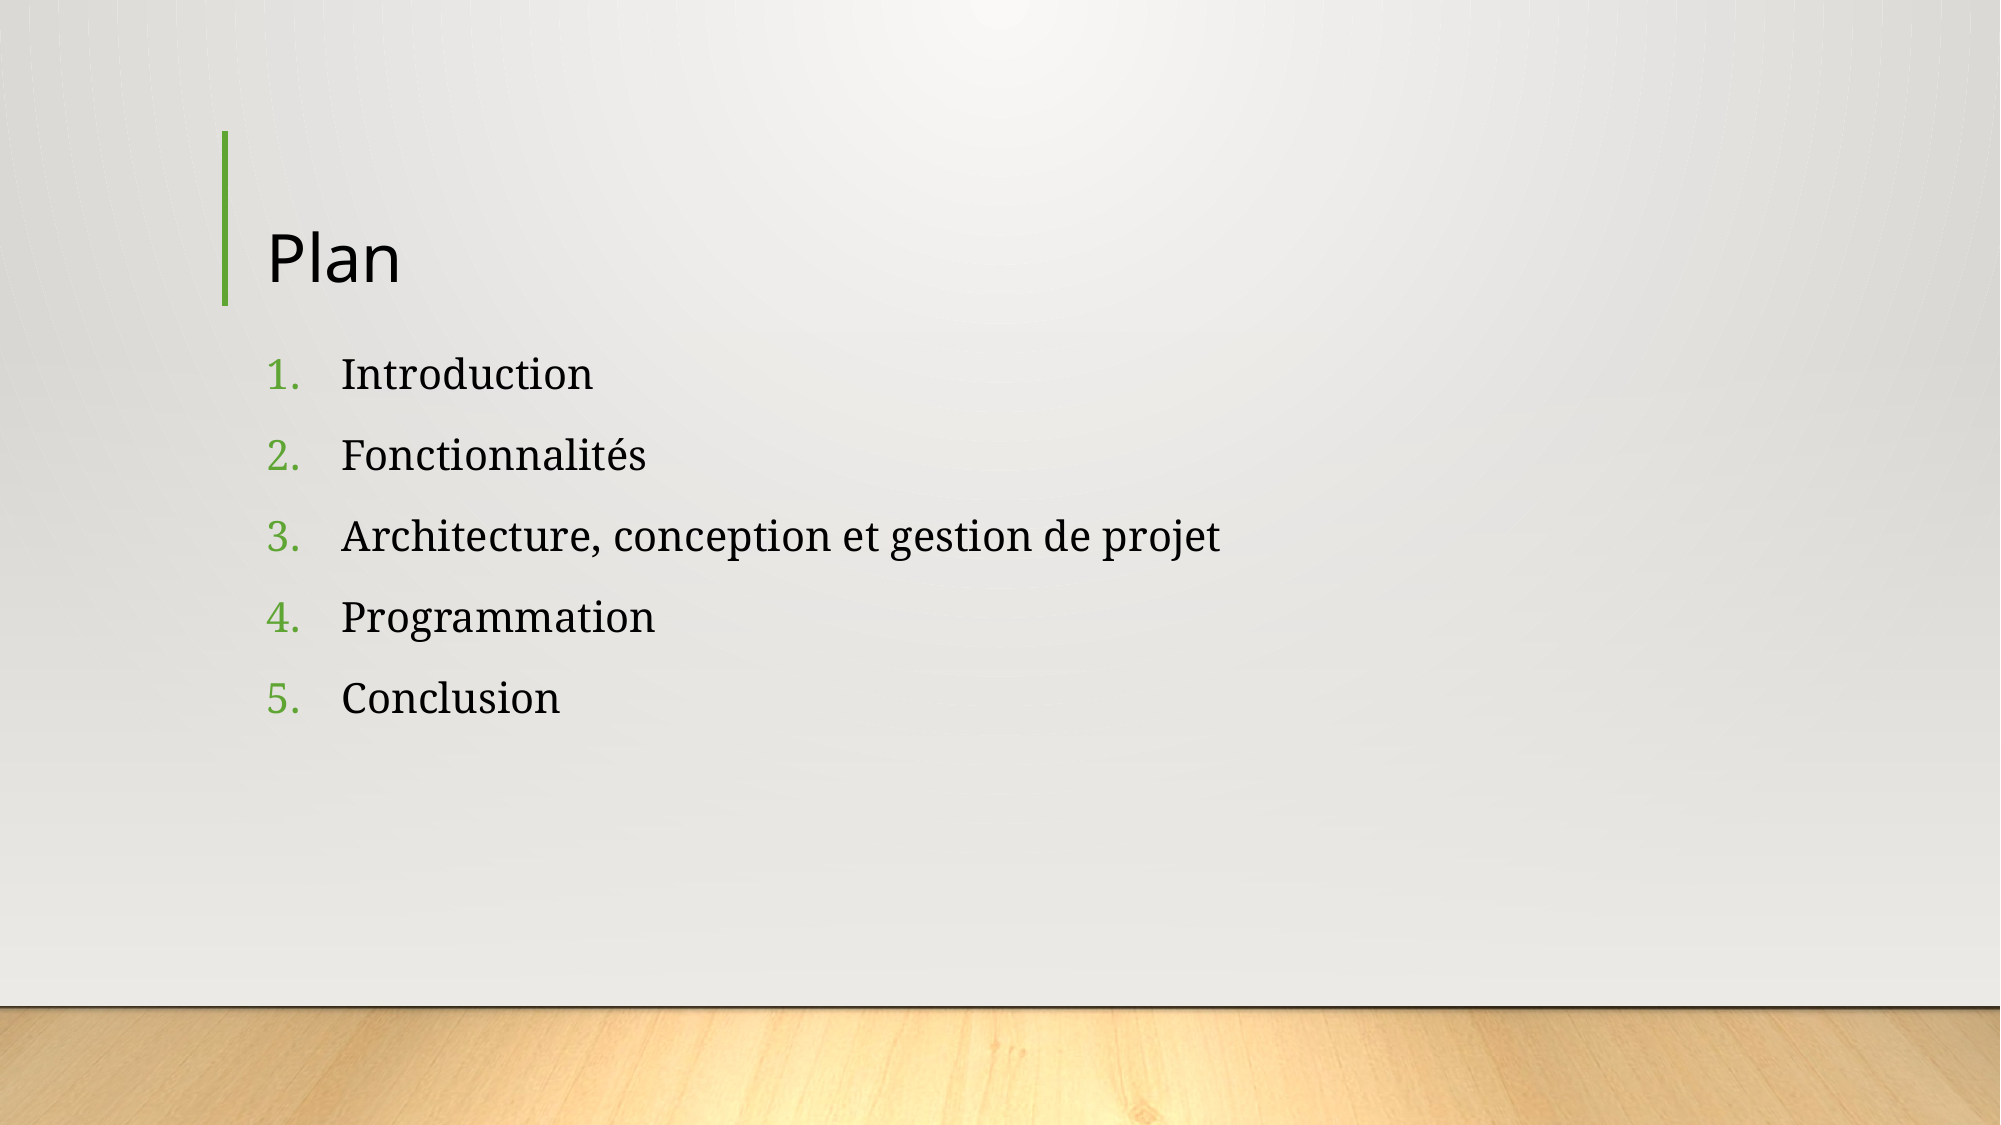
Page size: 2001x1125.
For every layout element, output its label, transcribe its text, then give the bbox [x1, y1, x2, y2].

picture [0, 1006, 2000, 1125]
list Introduction Fonctionnalités Architecture, conception et gestion de projet Programmation Conclusion [251, 330, 1814, 897]
title Plan [251, 131, 1814, 305]
